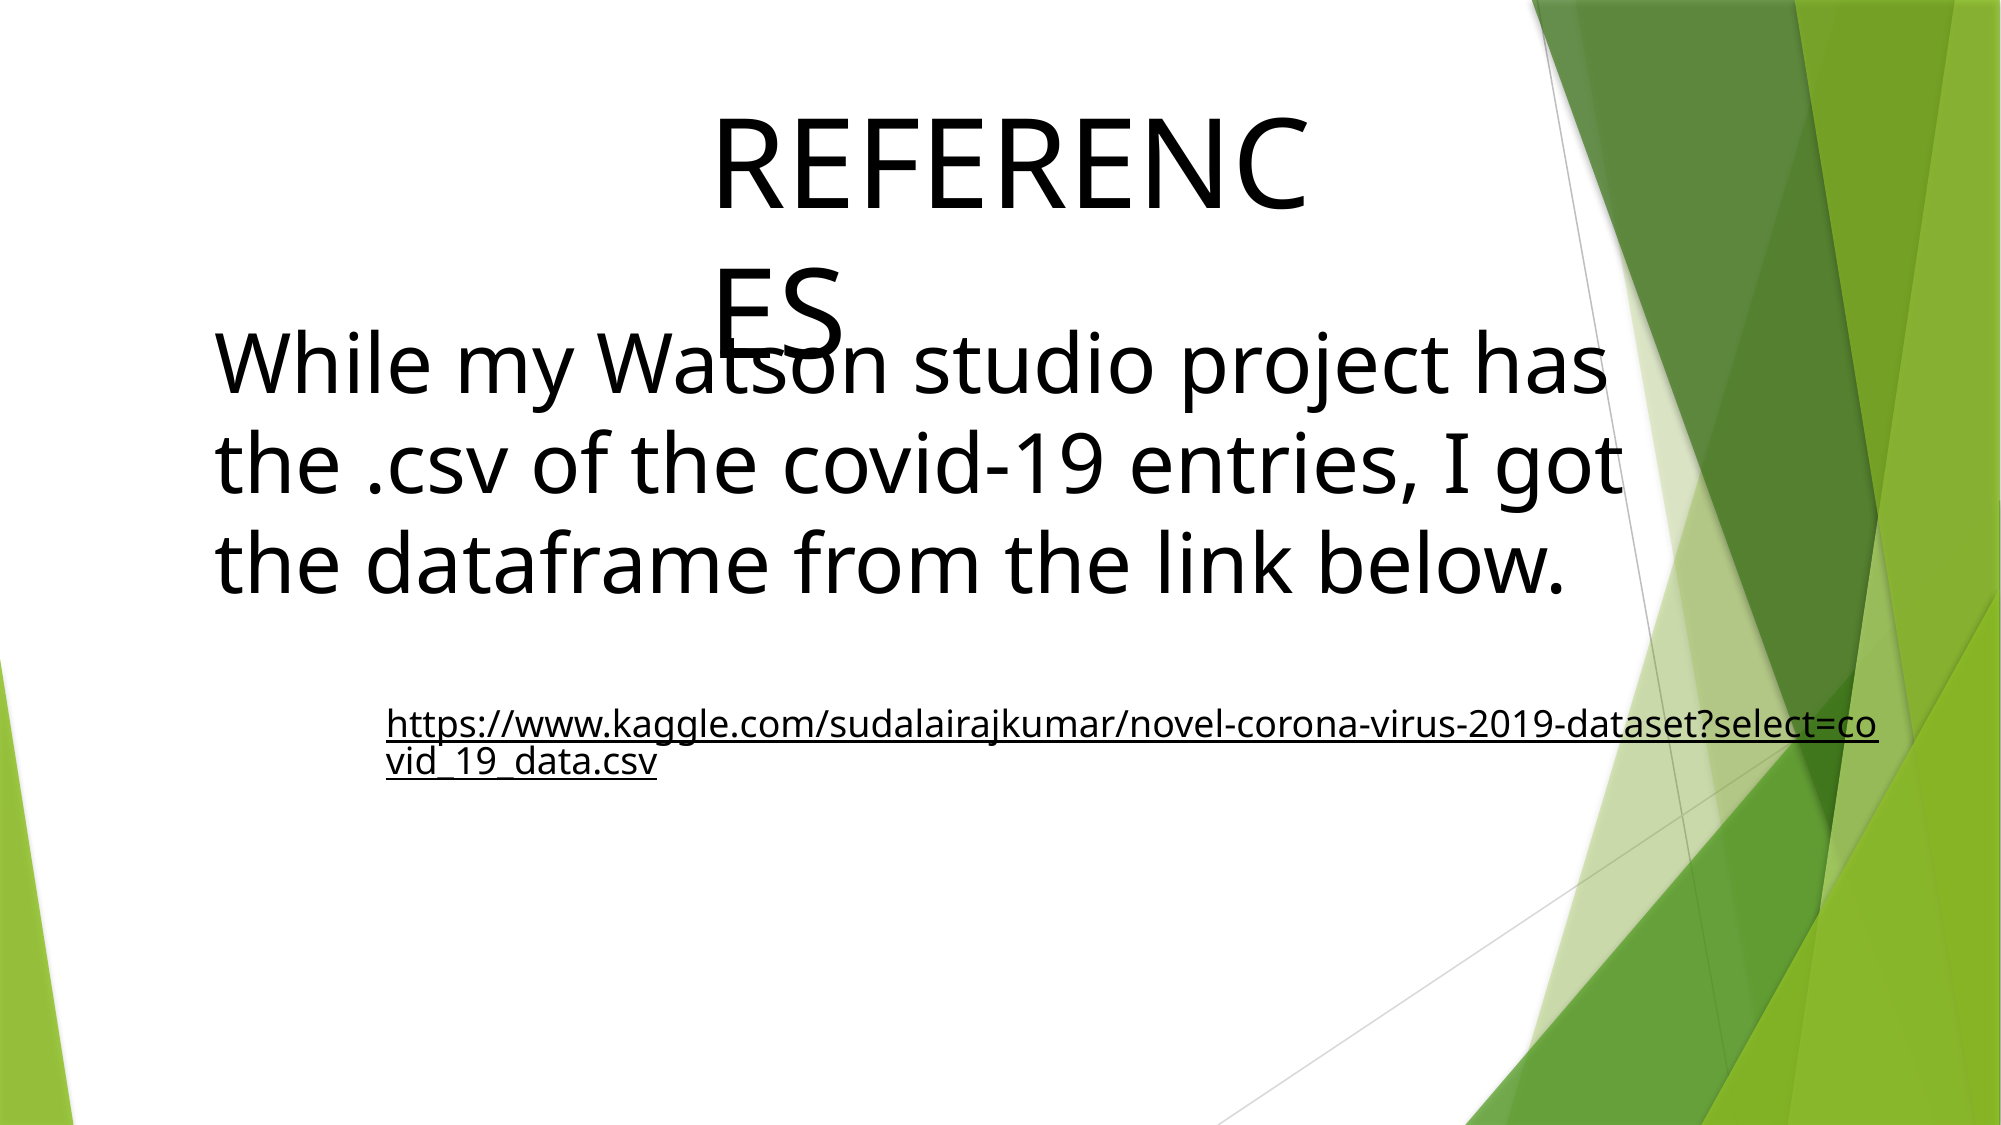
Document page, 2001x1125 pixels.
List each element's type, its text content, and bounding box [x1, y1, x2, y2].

text_box While my Watson studio project has the .csv of the covid-19 entries, I got the dataframe from the link below. [199, 303, 1653, 618]
text_box REFERENCES [694, 75, 1364, 303]
text_box https://www.kaggle.com/sudalairajkumar/novel-corona-virus-2019-dataset?select=covid_19_data.csv [371, 692, 1907, 759]
